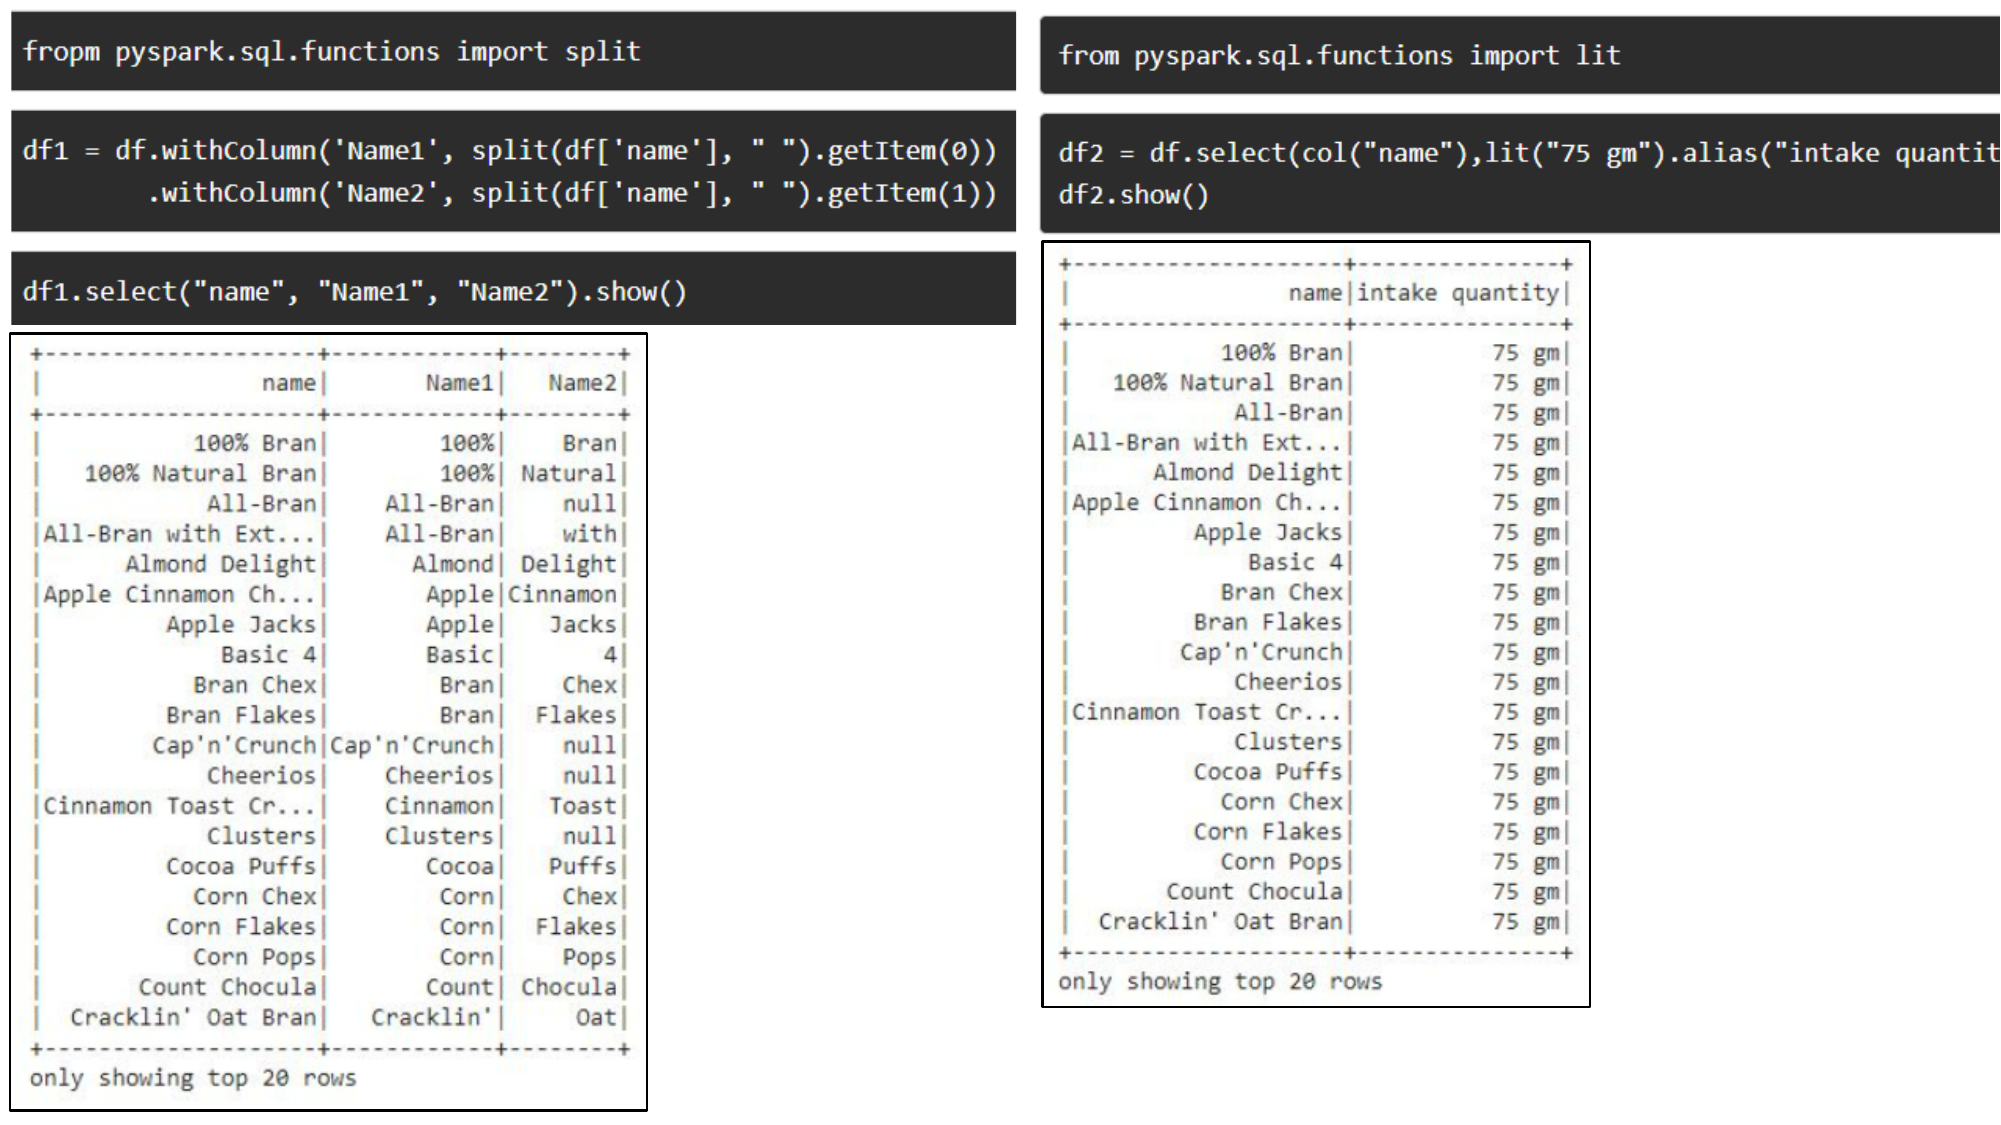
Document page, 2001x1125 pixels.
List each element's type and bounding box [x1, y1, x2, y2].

picture [11, 9, 1017, 325]
picture [1030, 9, 2000, 1006]
picture [11, 334, 646, 1110]
